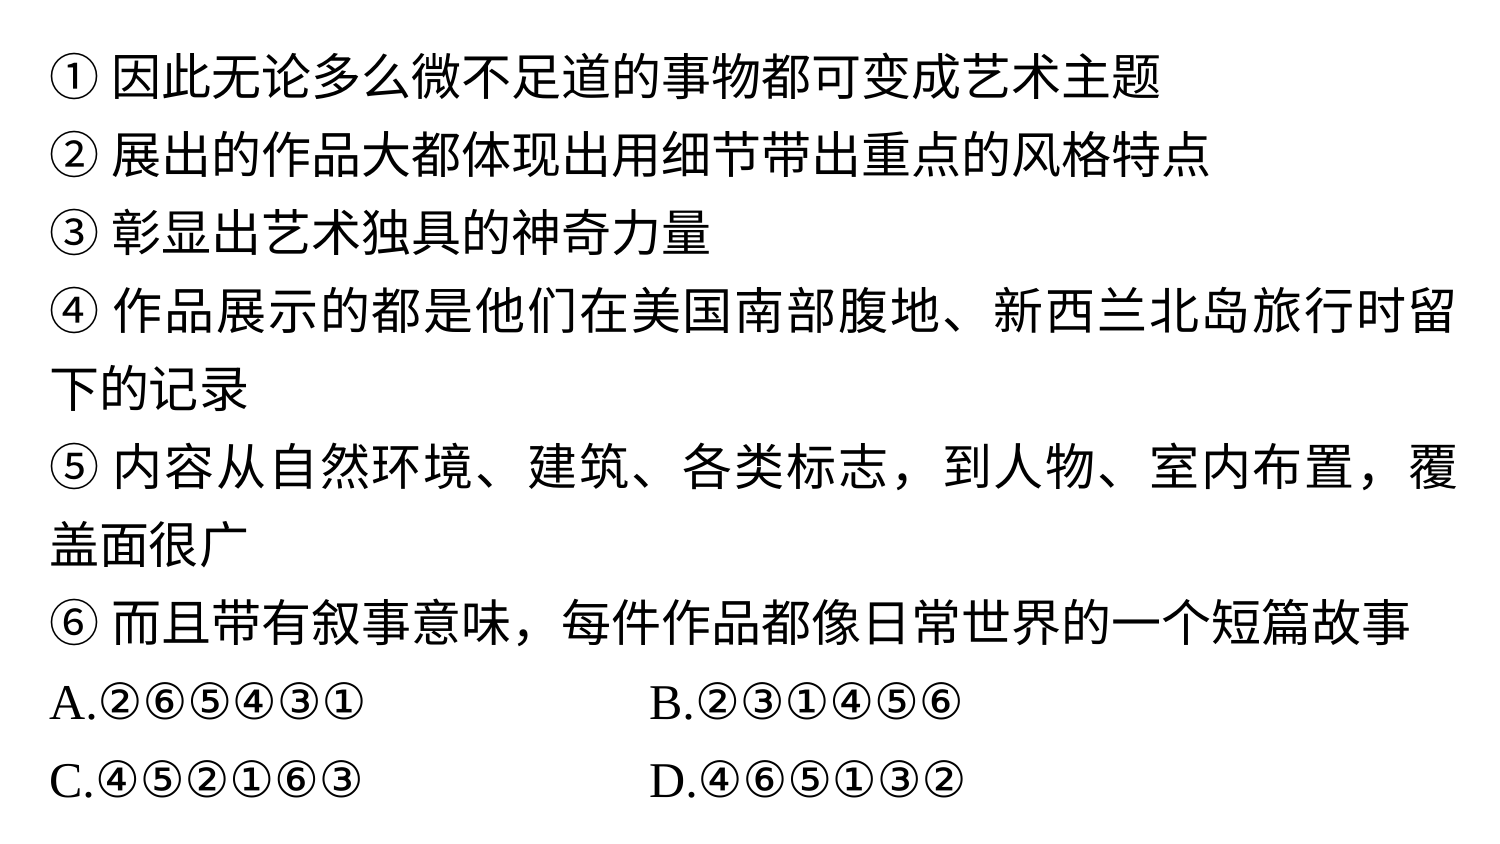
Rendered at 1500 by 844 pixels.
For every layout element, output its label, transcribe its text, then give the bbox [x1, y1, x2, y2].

text_box ①因此无论多么微不足道的事物都可变成艺术主题 ②展出的作品大都体现出用细节带出重点的风格特点 ③彰显出艺术独具的神奇力量 ④作品展示的都是他们在美国南部腹地、新西兰北岛旅行时留下的记录 ⑤内容从自然环境、建筑、各类标志，到人物、室内布置，覆盖面很广 ⑥而且带有叙事意味，每件作品都像日常世界的一个短篇故事 A.②⑥⑤④③① B.②③①④⑤⑥ C.④⑤②①⑥③ D.④⑥⑤①③② [34, 20, 1473, 815]
